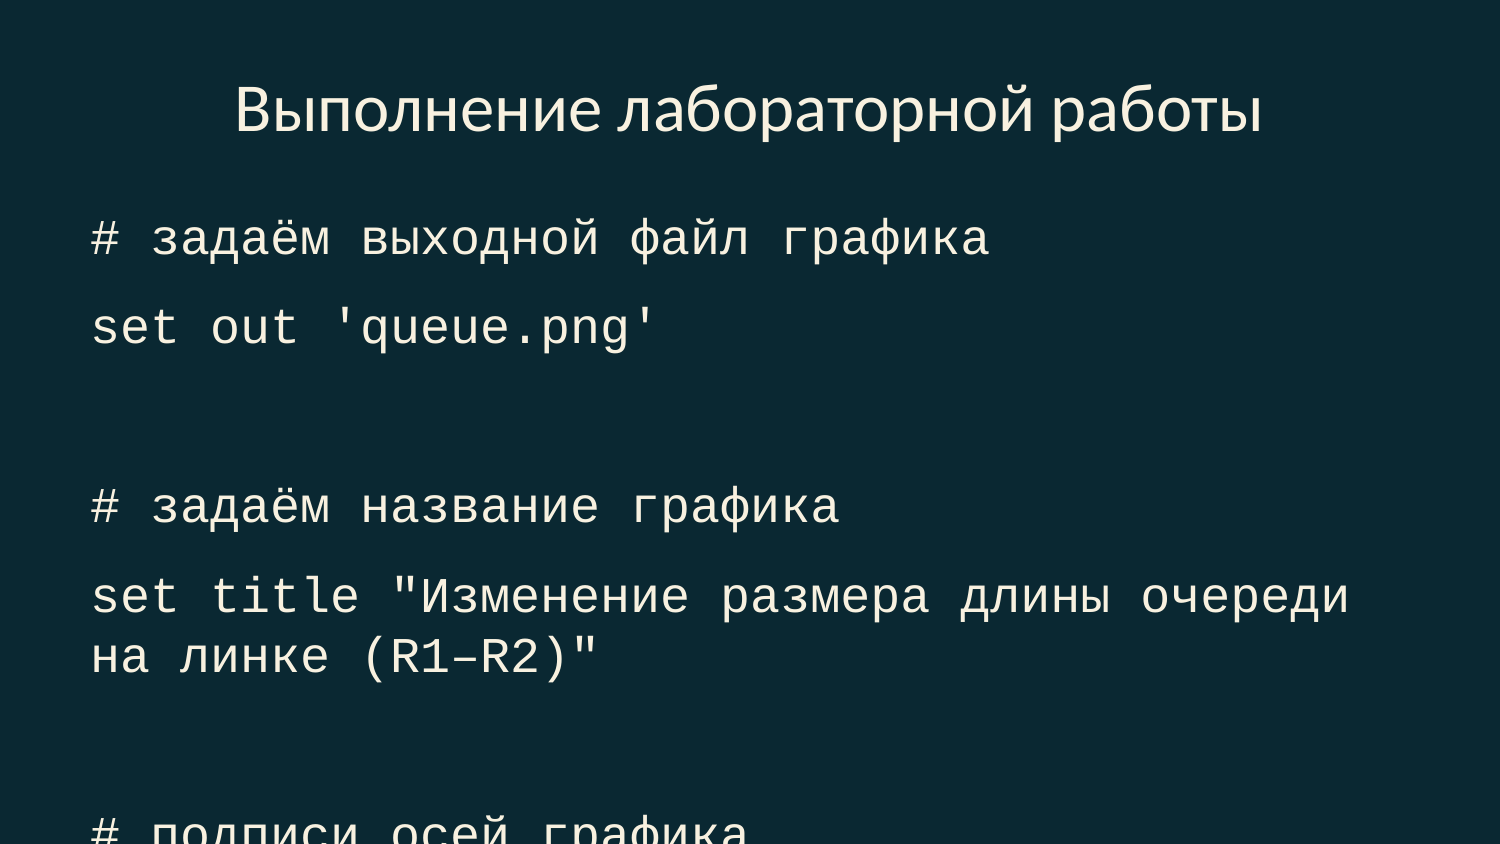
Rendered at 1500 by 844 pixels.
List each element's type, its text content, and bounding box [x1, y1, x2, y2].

title Выполнение лабораторной работы [75, 33, 1425, 175]
list # задаём выходной файл графика set out 'queue.png' # задаём название графика set title "Изменение размера длины очереди на линке (R1–R2)" # подписи осей графика set xlabel "t[s]" font "Helvetica, 10" set ylabel "Queue Length [pkt]" font "Helvetica, 10" # построение графика, используя значения # 1-го и 2-го столбцов файла temp.q plot "temp.q" using ($1):($2) with lines title "Текущая длина очереди" [75, 196, 1425, 754]
